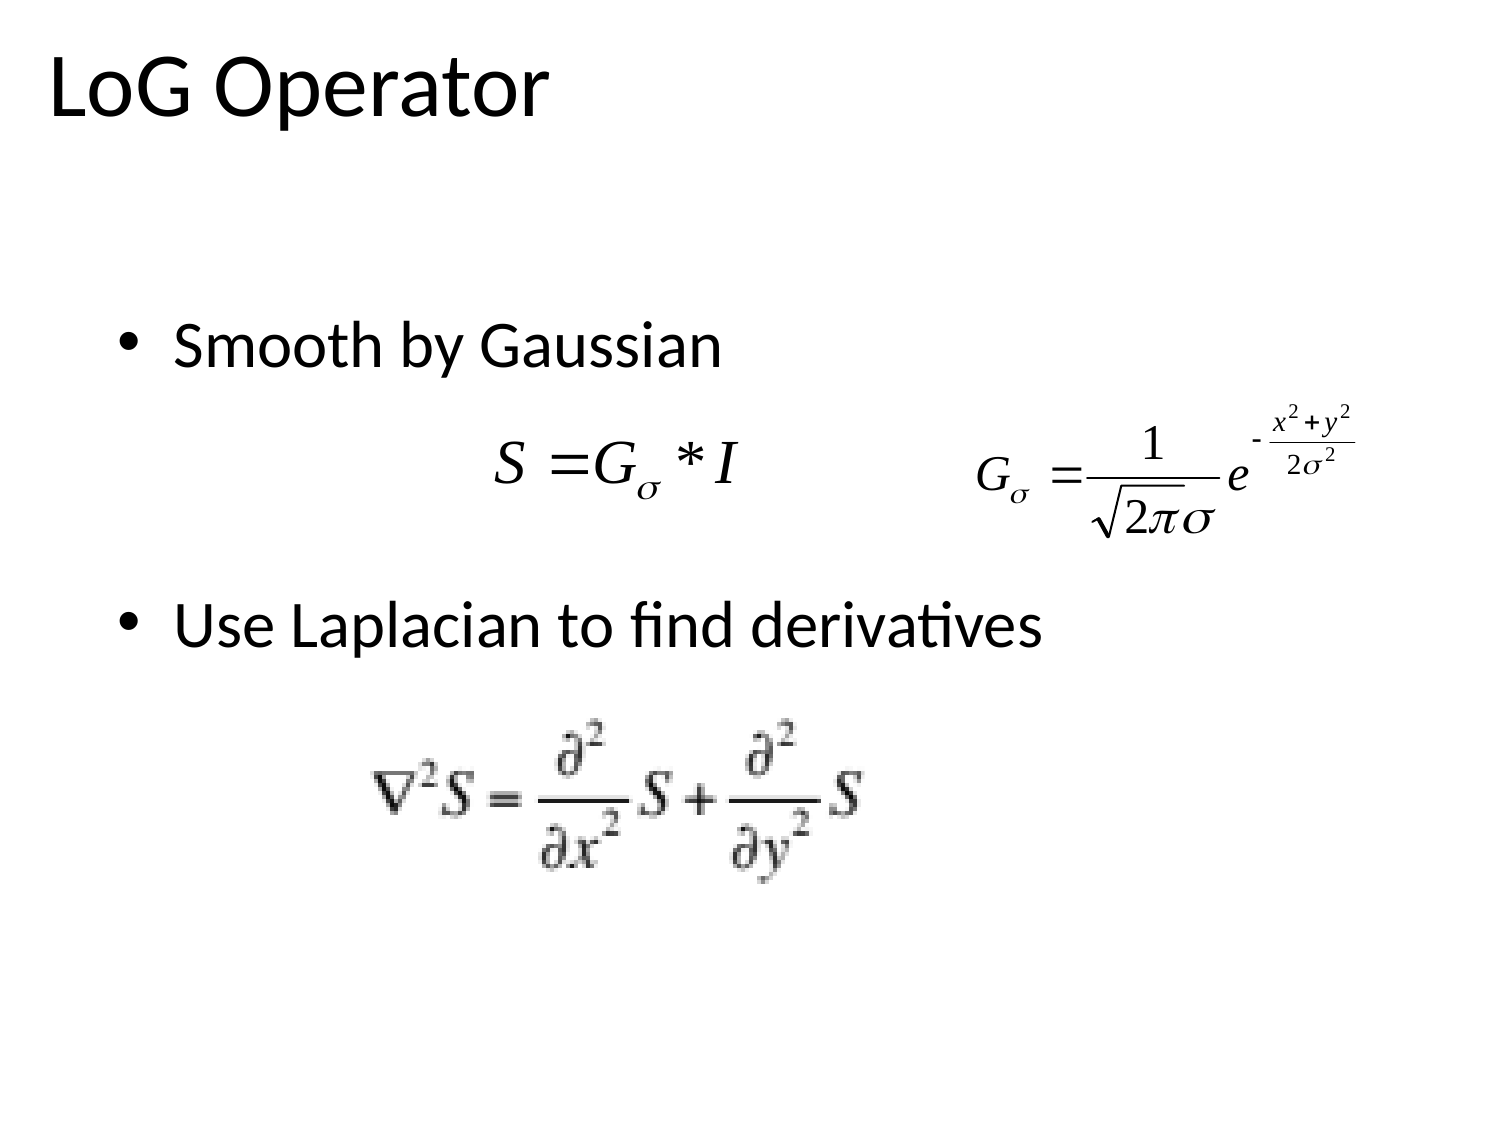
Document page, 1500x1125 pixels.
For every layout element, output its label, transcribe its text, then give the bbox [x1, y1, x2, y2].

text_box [483, 420, 756, 515]
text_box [968, 390, 1365, 550]
title LoG Operator [33, 0, 1227, 188]
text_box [363, 705, 865, 890]
list Smooth by Gaussian Use Laplacian to find derivatives [102, 293, 1378, 969]
